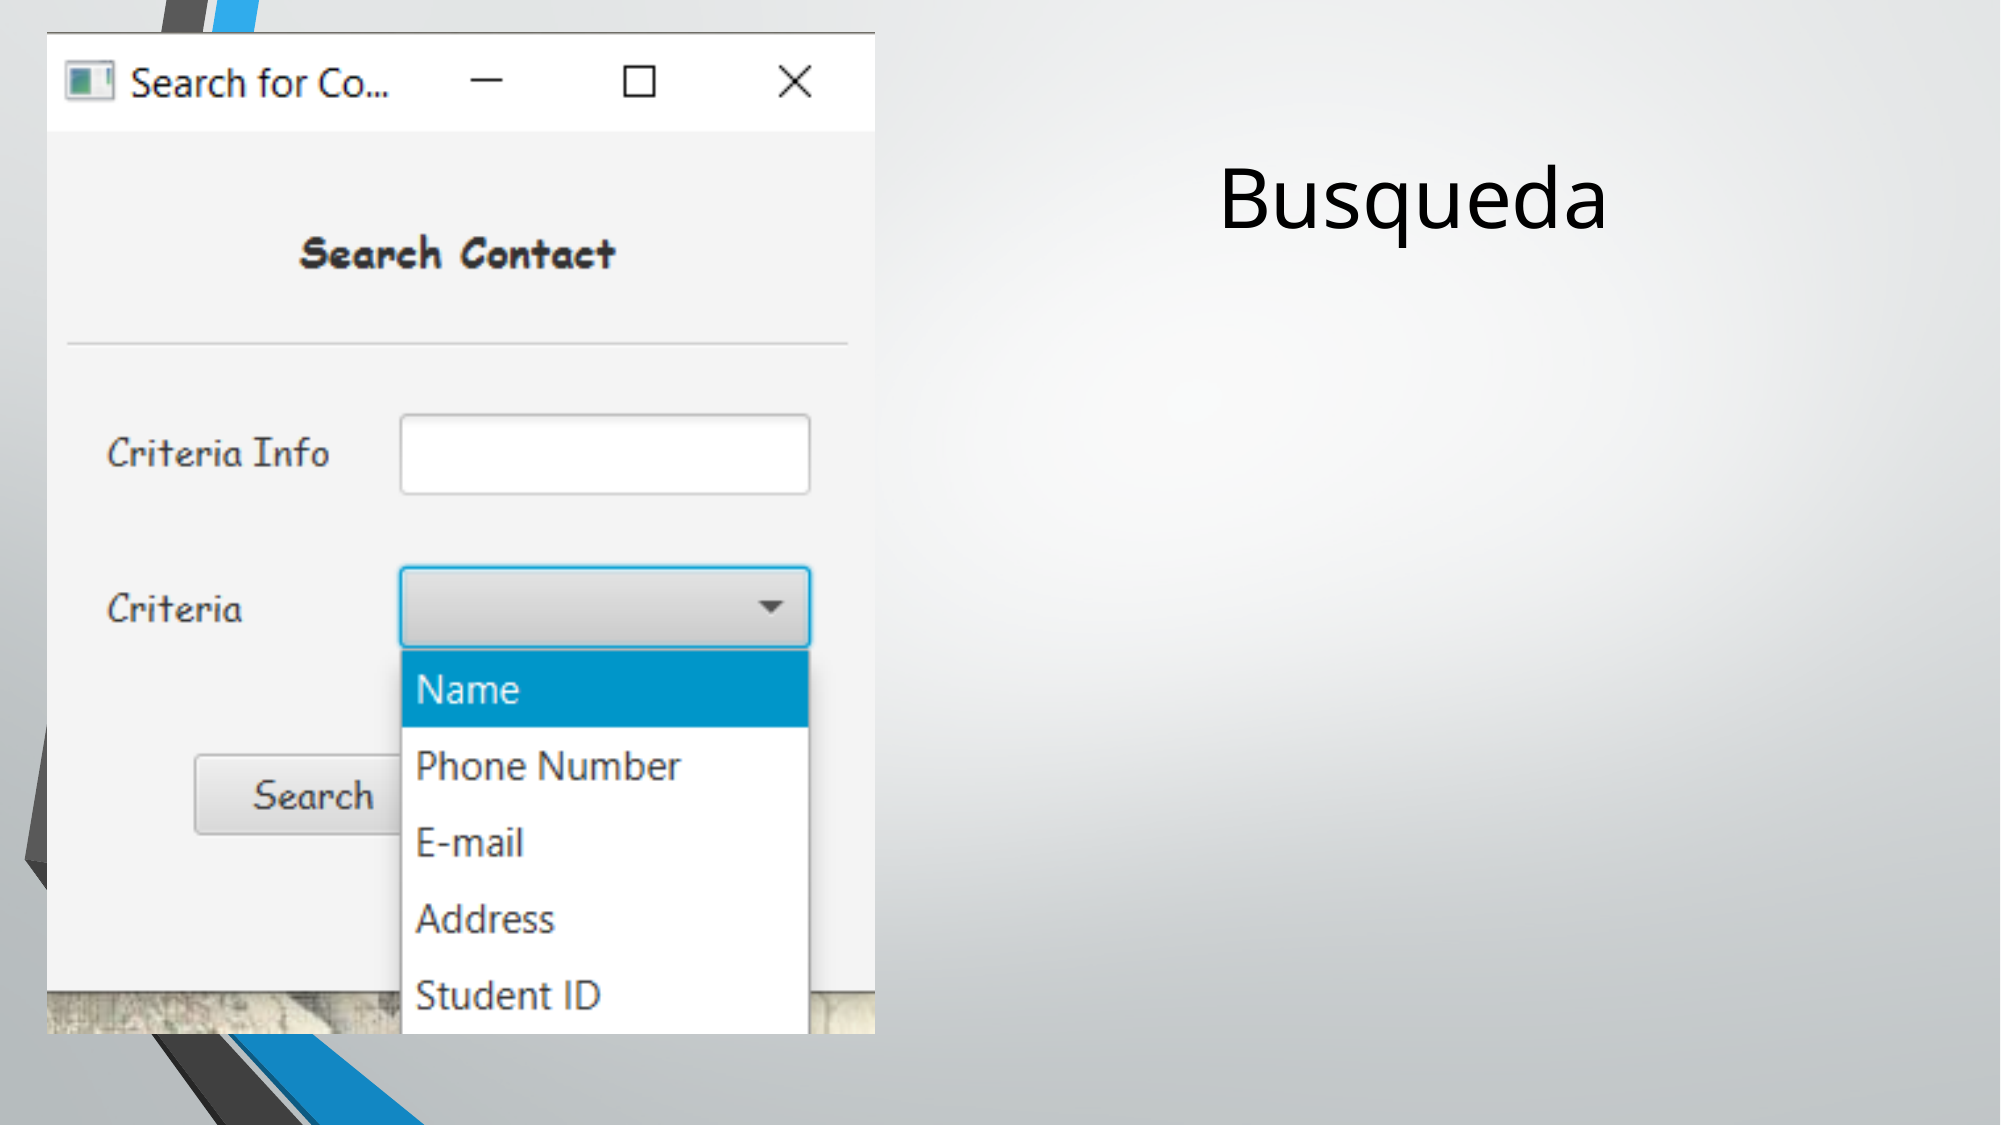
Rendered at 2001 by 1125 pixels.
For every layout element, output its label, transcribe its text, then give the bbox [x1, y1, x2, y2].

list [46, 32, 875, 1035]
title Busqueda [999, 81, 1828, 310]
